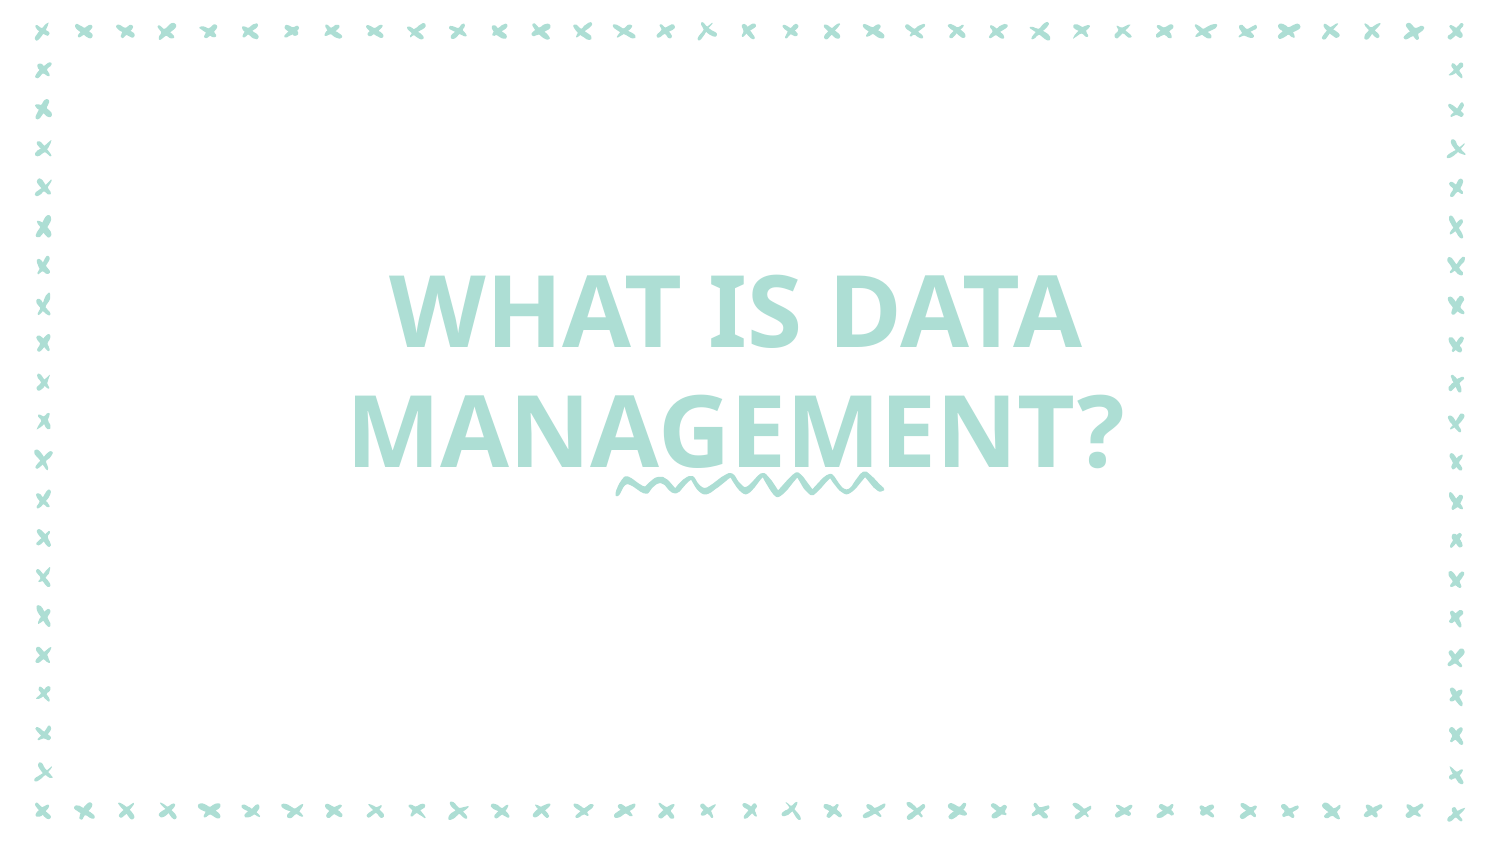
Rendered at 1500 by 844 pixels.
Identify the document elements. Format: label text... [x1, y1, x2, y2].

title WHAT IS DATA MANAGEMENT? [91, 273, 1381, 503]
